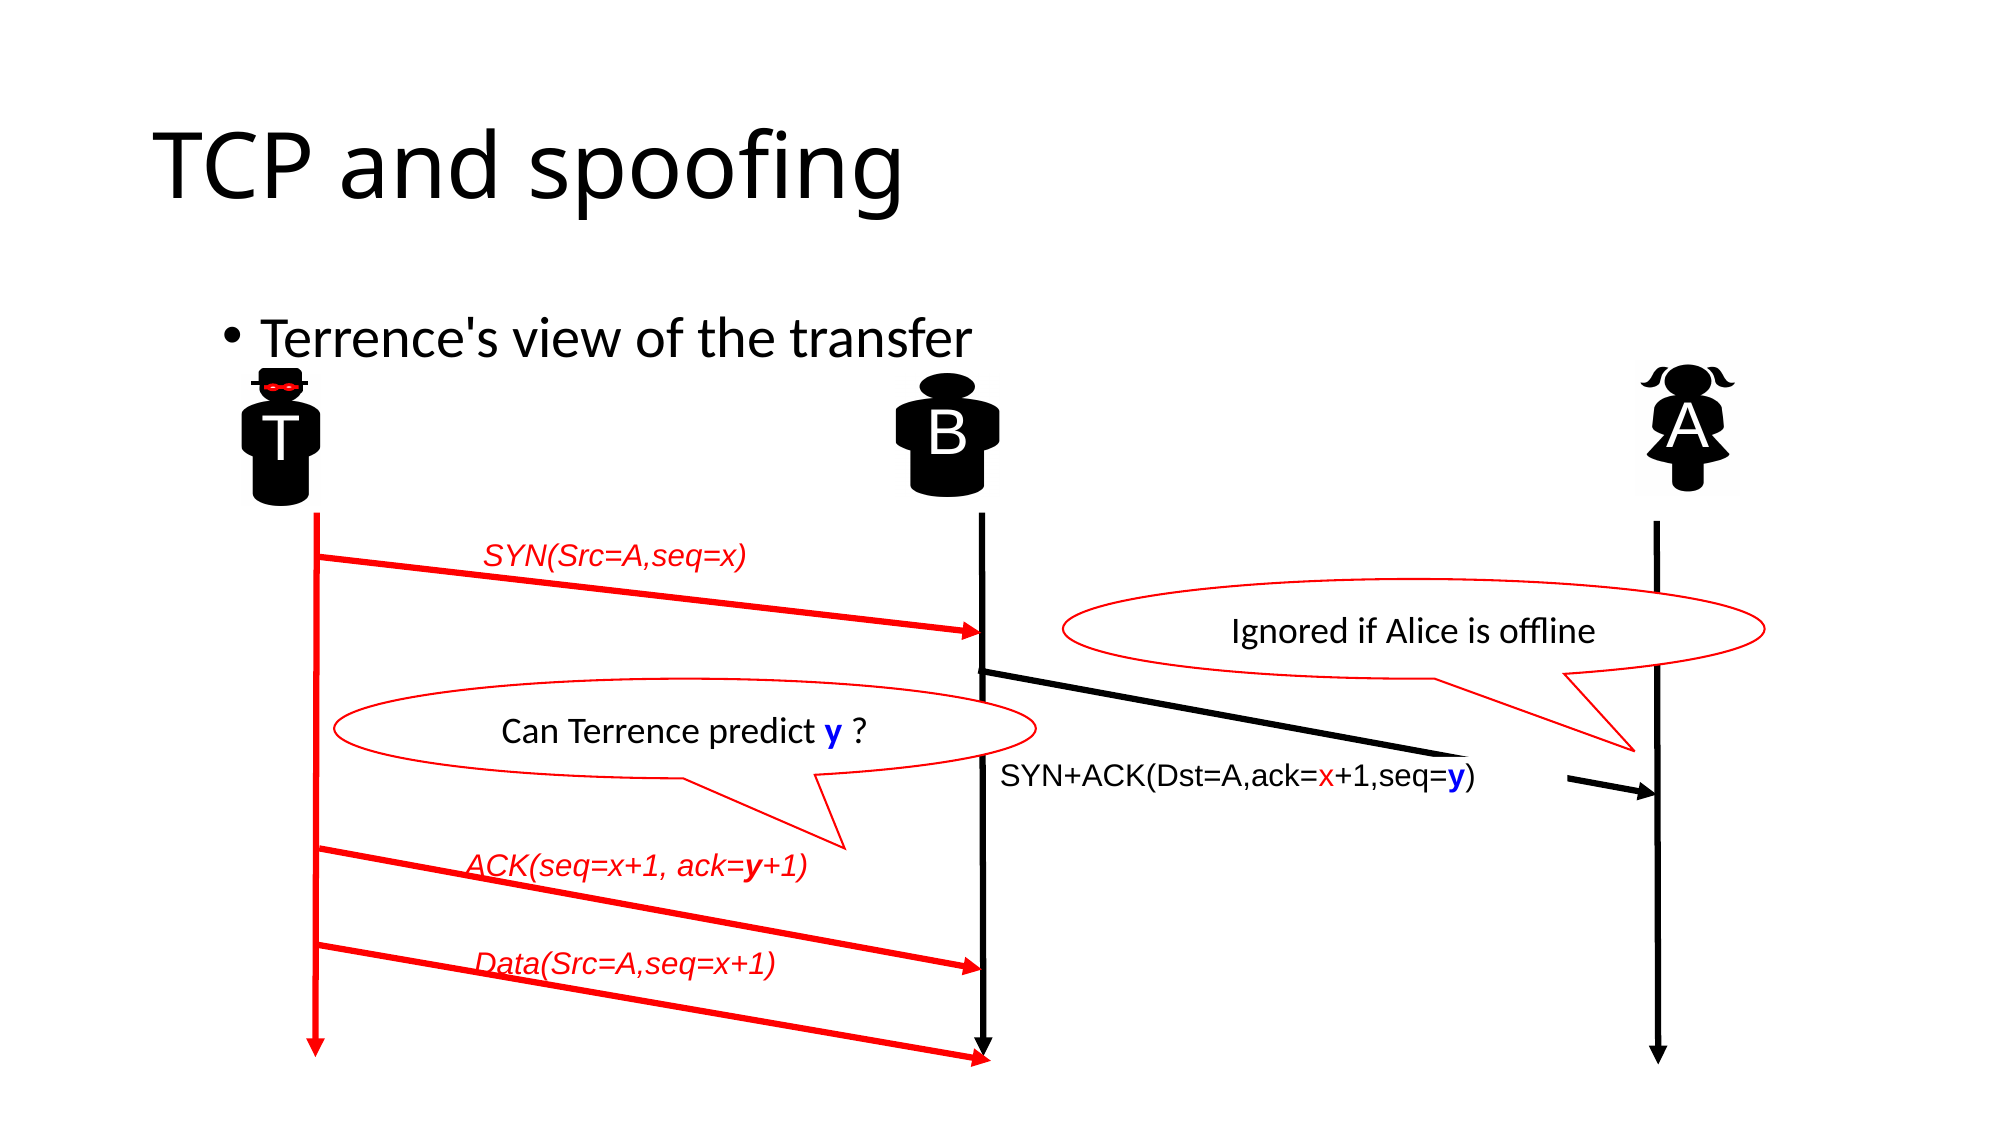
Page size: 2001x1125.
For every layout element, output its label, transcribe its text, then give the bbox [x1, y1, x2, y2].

list Terrence's view of the transfer [137, 299, 1863, 1014]
text_box [1651, 666, 1665, 1065]
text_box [228, 370, 334, 506]
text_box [895, 373, 1000, 497]
text_box Ignored if Alice is offline [1061, 577, 1766, 670]
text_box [319, 848, 982, 944]
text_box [972, 670, 1657, 799]
title TCP and spoofing [137, 59, 1863, 278]
text_box [309, 948, 316, 1058]
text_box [315, 547, 991, 604]
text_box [1635, 360, 1740, 496]
text_box Can Terrence predict y ? [333, 677, 972, 848]
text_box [316, 944, 991, 1061]
